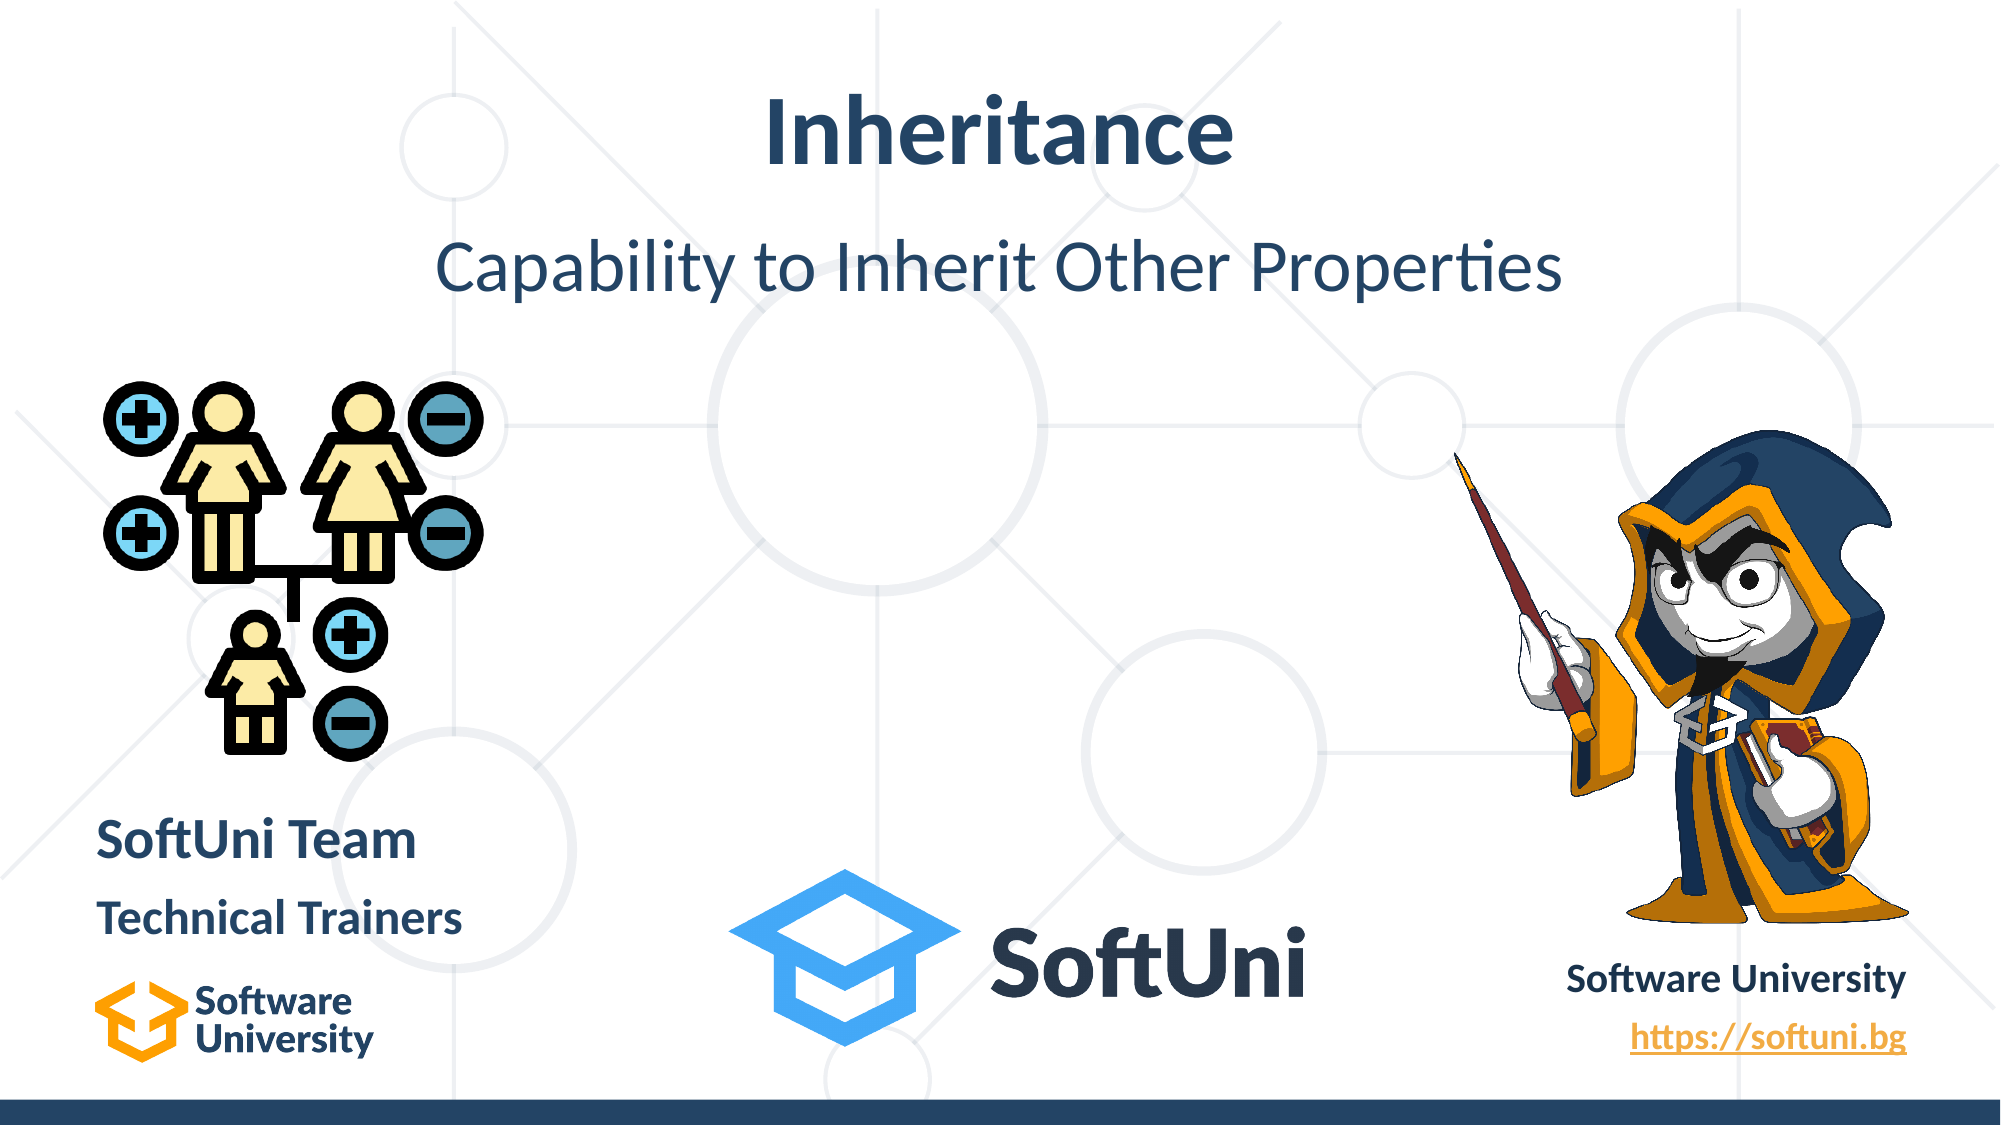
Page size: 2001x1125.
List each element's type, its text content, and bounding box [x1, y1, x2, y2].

picture [90, 367, 497, 774]
picture [709, 850, 1325, 1064]
picture [1451, 428, 1910, 924]
text_box Inheritance [90, 52, 1909, 198]
text_box Technical Trainers [90, 876, 580, 950]
text_box Capability to Inherit Other Properties [90, 206, 1909, 351]
picture [83, 970, 384, 1074]
text_box SoftUni Team [90, 795, 580, 871]
text_box https://softuni.bg [1428, 1005, 1913, 1062]
text_box Software University [1428, 944, 1913, 1005]
